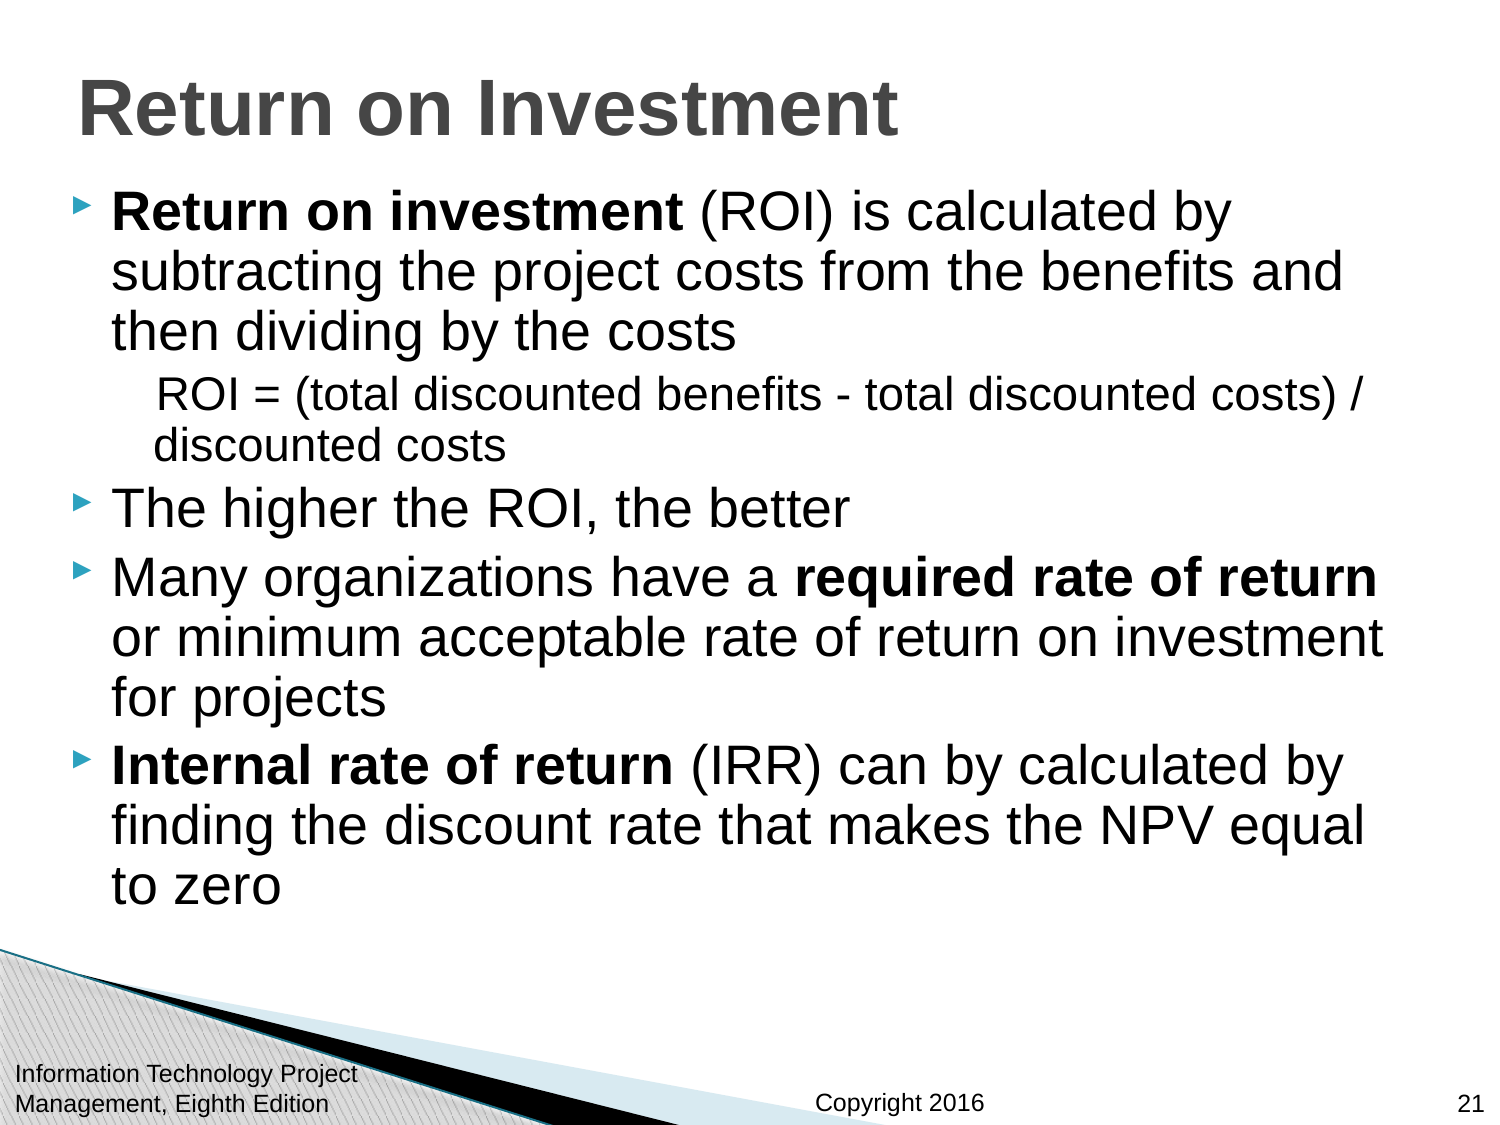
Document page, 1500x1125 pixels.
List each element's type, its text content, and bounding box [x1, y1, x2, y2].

footer Information Technology Project Management, Eighth Edition [0, 1065, 386, 1125]
title Return on Investment [62, 47, 1500, 159]
slide_number 21 [1412, 1065, 1500, 1125]
list Return on investment (ROI) is calculated by subtracting the project costs from the benefits and then dividing by the costs ROI = (total discounted benefits - total discounted costs) / discounted costs The higher the ROI, the better Many organizations have a required rate of return or minimum acceptable rate of return on investment for projects Internal rate of return (IRR) can by calculated by finding the discount rate that makes the NPV equal to zero [37, 174, 1425, 925]
